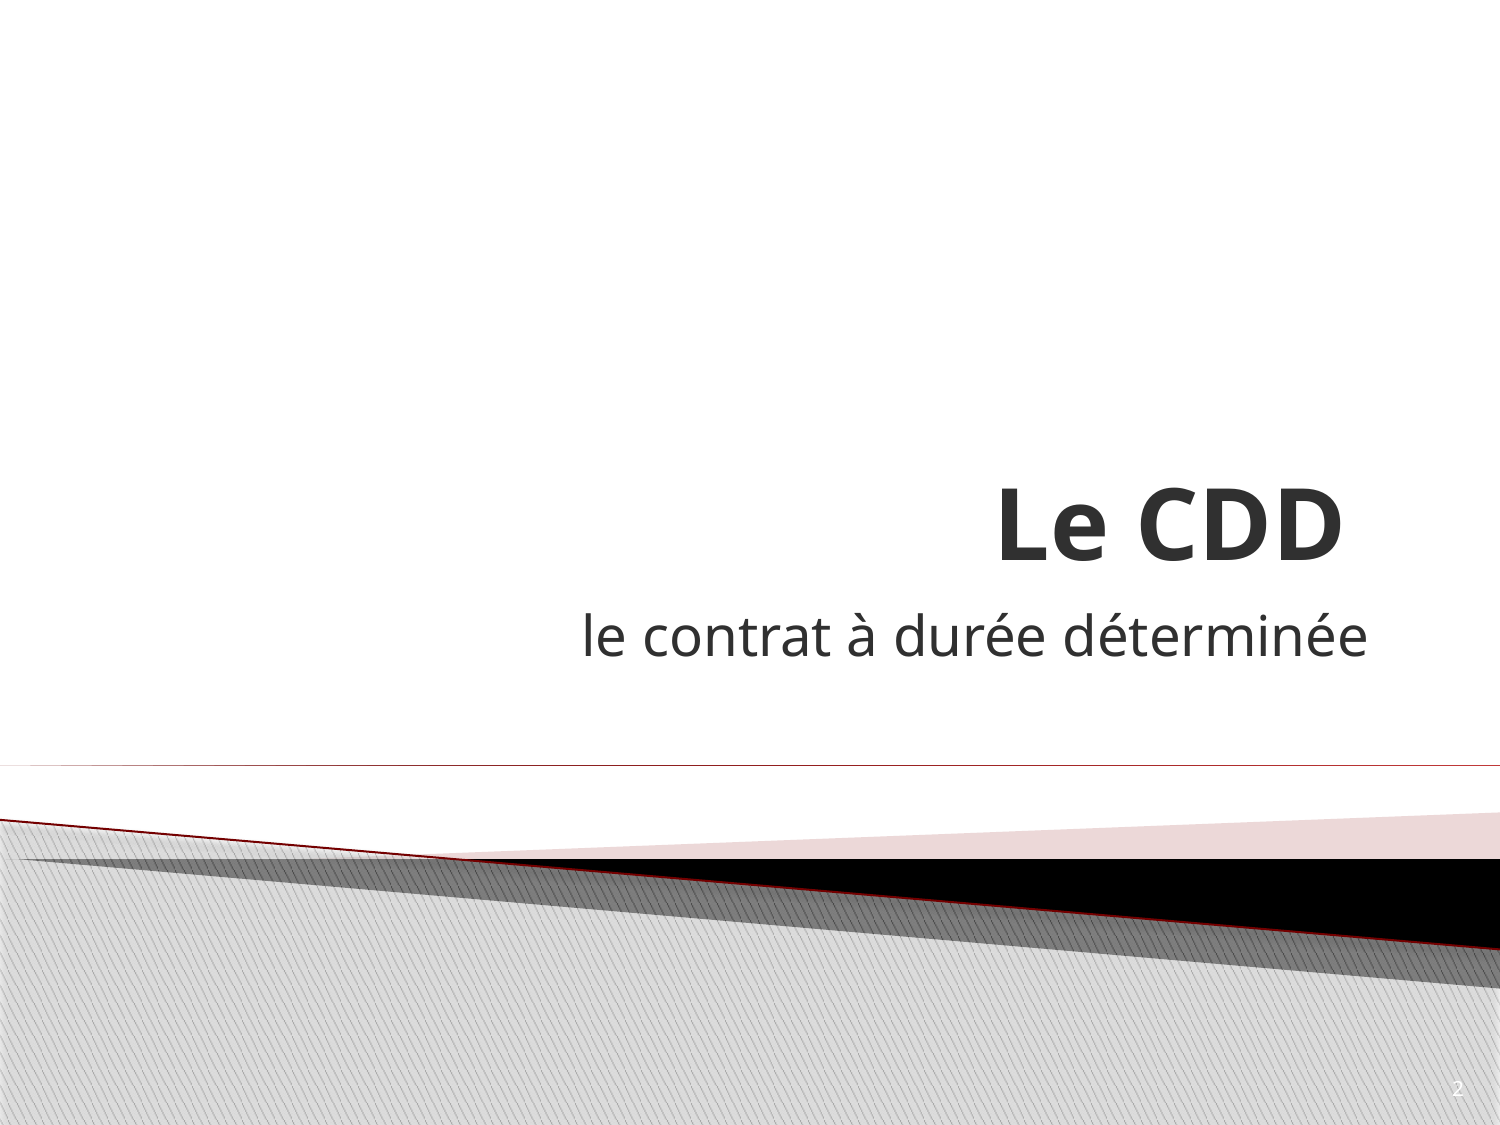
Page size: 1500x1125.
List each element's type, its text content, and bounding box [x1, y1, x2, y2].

slide_number 2 [1418, 1051, 1479, 1112]
subtitle le contrat à durée déterminée [112, 592, 1388, 790]
title Le CDD [112, 287, 1388, 588]
picture [5, 859, 1500, 989]
